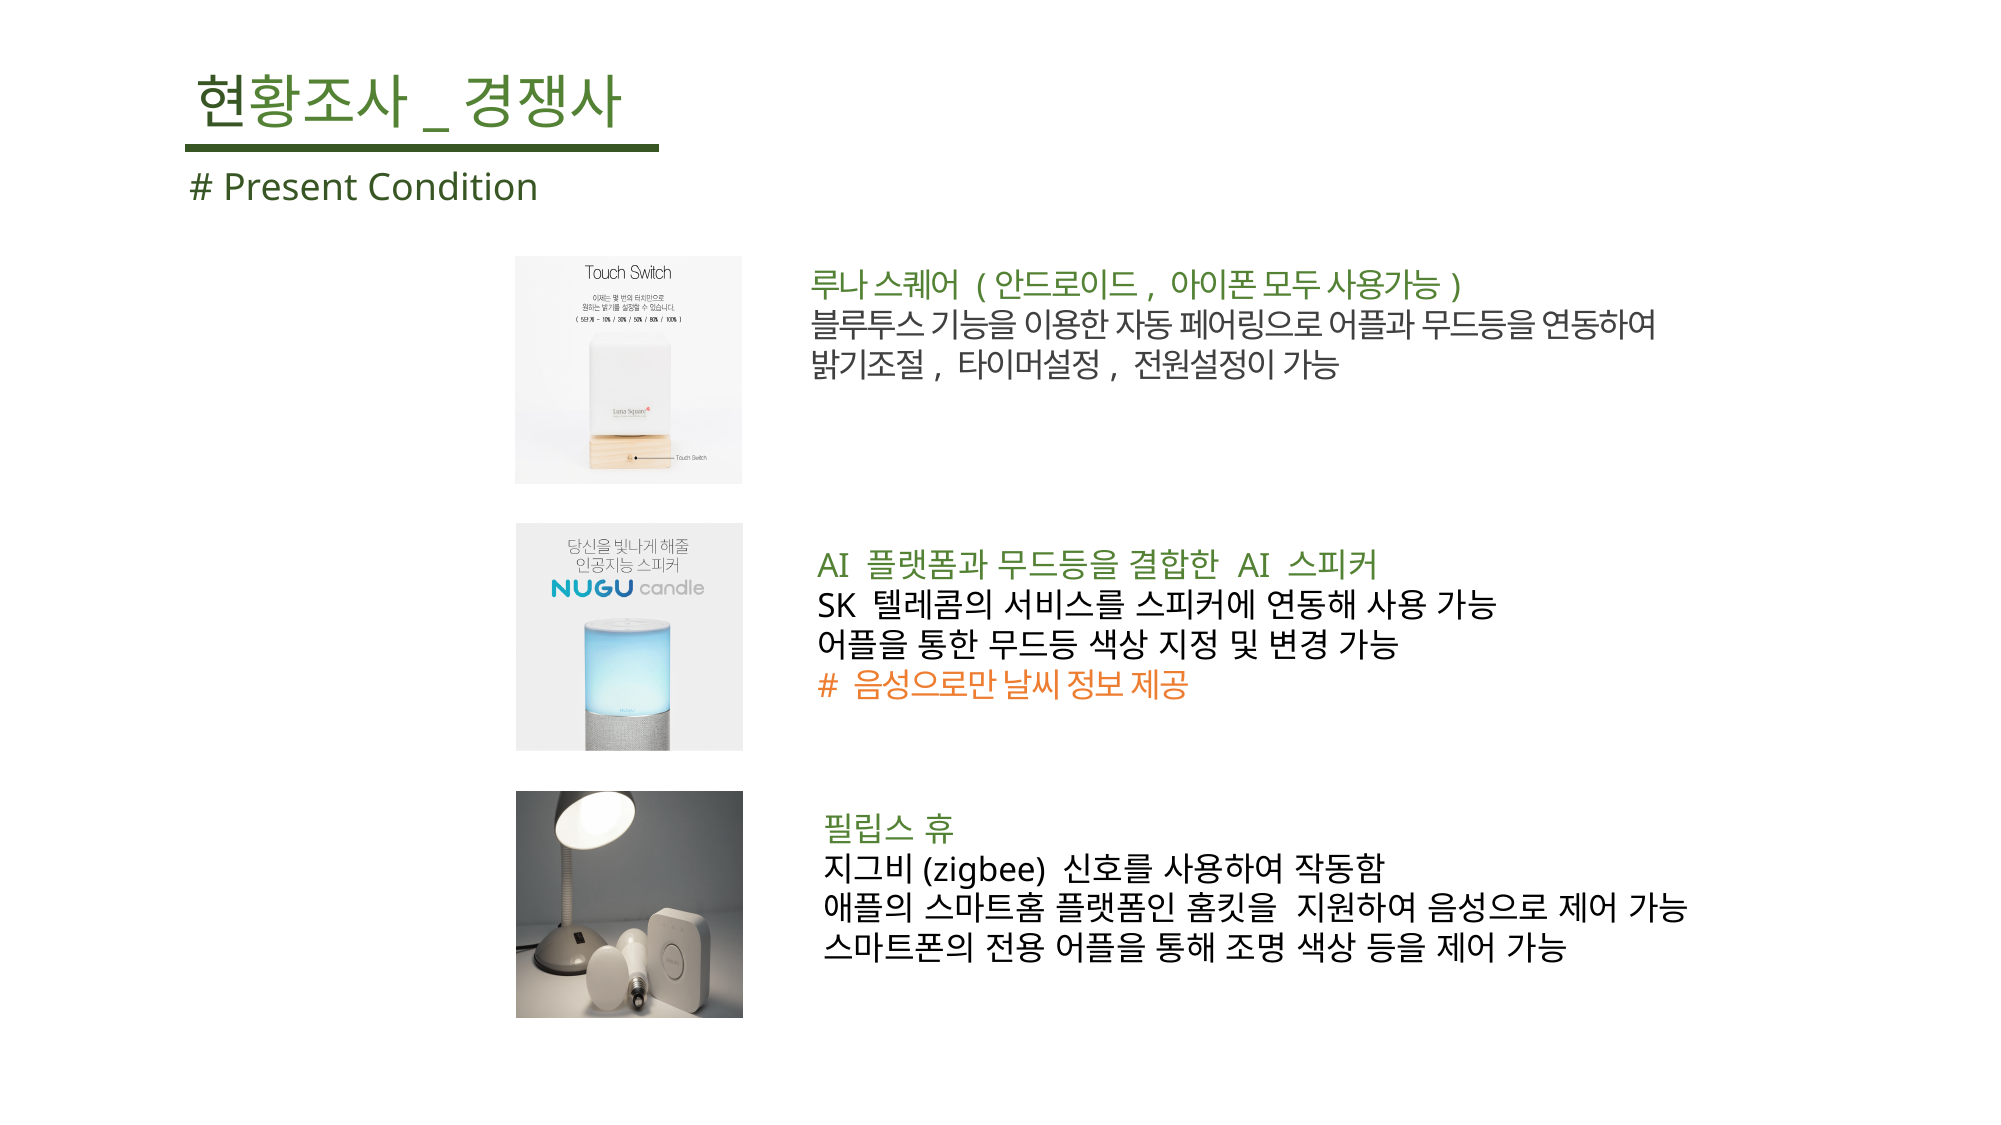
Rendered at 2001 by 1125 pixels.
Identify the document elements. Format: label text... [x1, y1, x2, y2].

picture [516, 791, 743, 1018]
text_box # Present Condition [174, 155, 660, 216]
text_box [813, 256, 1695, 1053]
picture [516, 523, 743, 751]
text_box 현황조사_경쟁사 [180, 57, 660, 143]
picture [515, 256, 742, 484]
